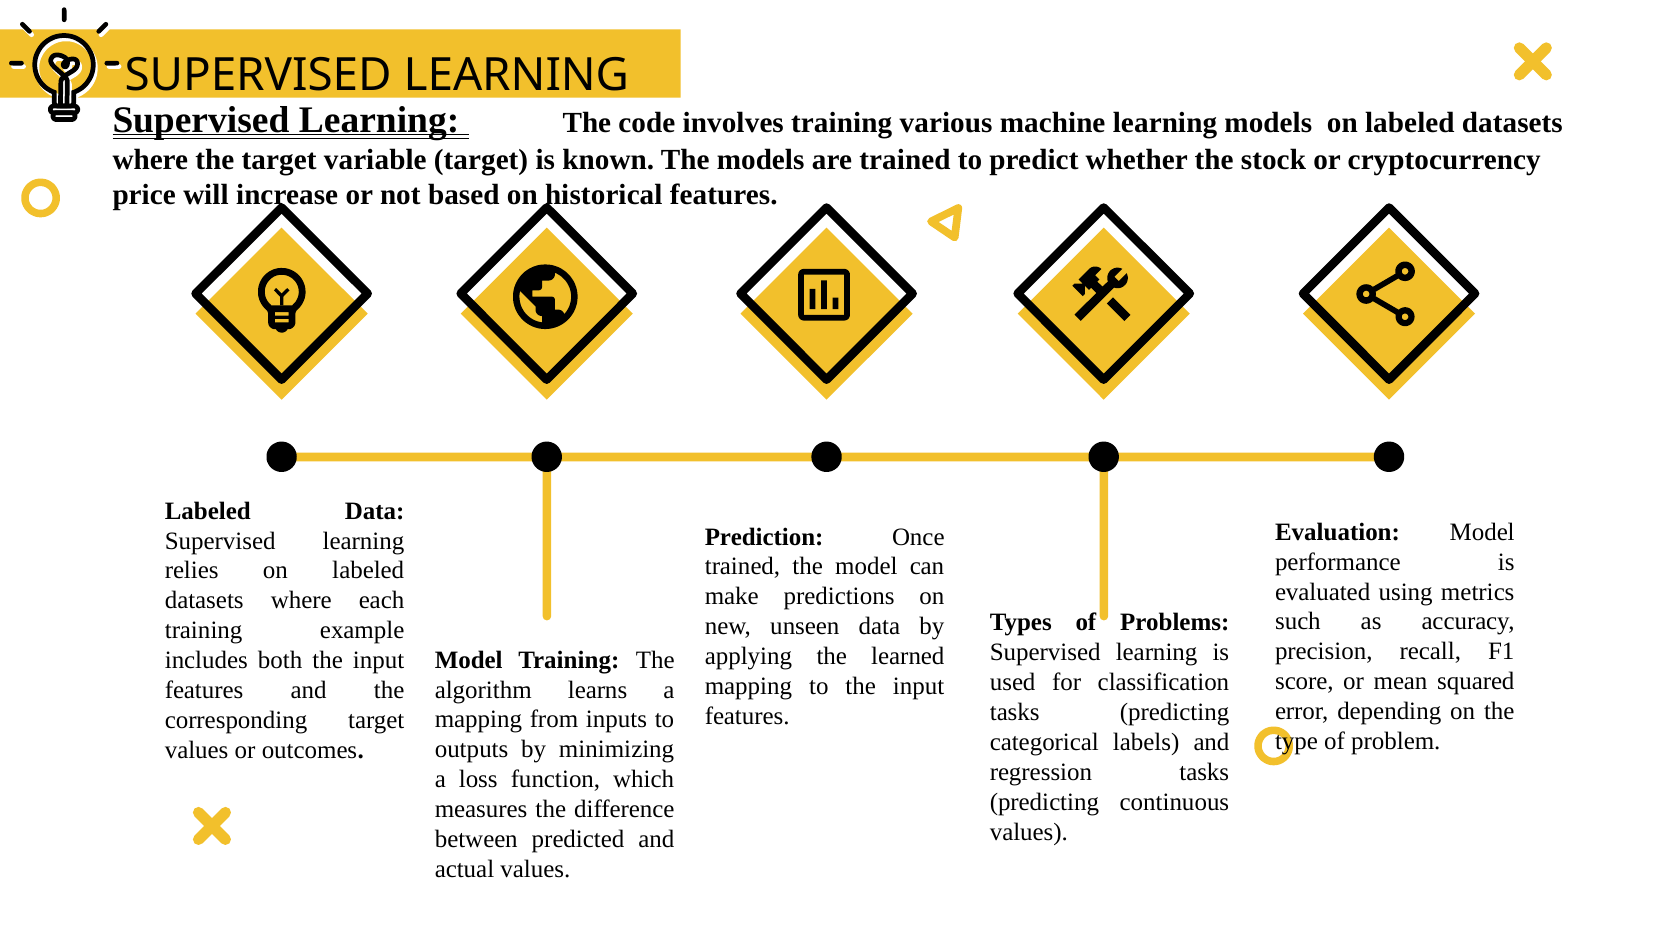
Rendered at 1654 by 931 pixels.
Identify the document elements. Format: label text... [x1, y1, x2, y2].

text_box Prediction: Once trained, the model can make predictions on new, unseen data by applying the learned mapping to the input features. [704, 477, 945, 773]
text_box [1356, 261, 1415, 327]
text_box [1373, 441, 1405, 472]
text_box Supervised Learning: The code involves training various machine learning models on labeled datasets where the target variable (target) is known. The models are trained to predict whether the stock or cryptocurrency price will increase or not based on historical features. [112, 74, 1601, 230]
text_box [280, 288, 290, 298]
text_box [798, 268, 850, 321]
text_box [195, 230, 368, 380]
text_box [460, 304, 633, 400]
text_box [531, 441, 562, 472]
text_box [273, 288, 282, 298]
text_box [1017, 230, 1190, 380]
text_box [1106, 297, 1131, 322]
title SUPERVISED LEARNING [124, 0, 1613, 150]
text_box [513, 264, 578, 330]
text_box [740, 304, 913, 400]
text_box Evaluation: Model performance is evaluated using metrics such as accuracy, precision, recall, F1 score, or mean squared error, depending on the type of problem. [1275, 524, 1515, 821]
text_box [740, 230, 913, 380]
text_box [1303, 230, 1476, 380]
text_box [460, 230, 633, 380]
text_box [1303, 304, 1476, 400]
text_box [258, 267, 306, 333]
text_box [1072, 266, 1128, 321]
text_box [1017, 304, 1190, 400]
text_box [1088, 441, 1119, 472]
text_box Types of Problems: Supervised learning is used for classification tasks (predicting categorical labels) and regression tasks (predicting continuous values). [989, 615, 1230, 911]
text_box [195, 304, 368, 400]
text_box Labeled Data: Supervised learning relies on labeled datasets where each training example includes both the input features and the corresponding target values or outcomes. [164, 481, 405, 777]
text_box Model Training: The algorithm learns a mapping from inputs to outputs by minimizing a loss function, which measures the difference between predicted and actual values. [434, 615, 675, 911]
text_box [811, 441, 842, 472]
text_box [266, 441, 297, 472]
